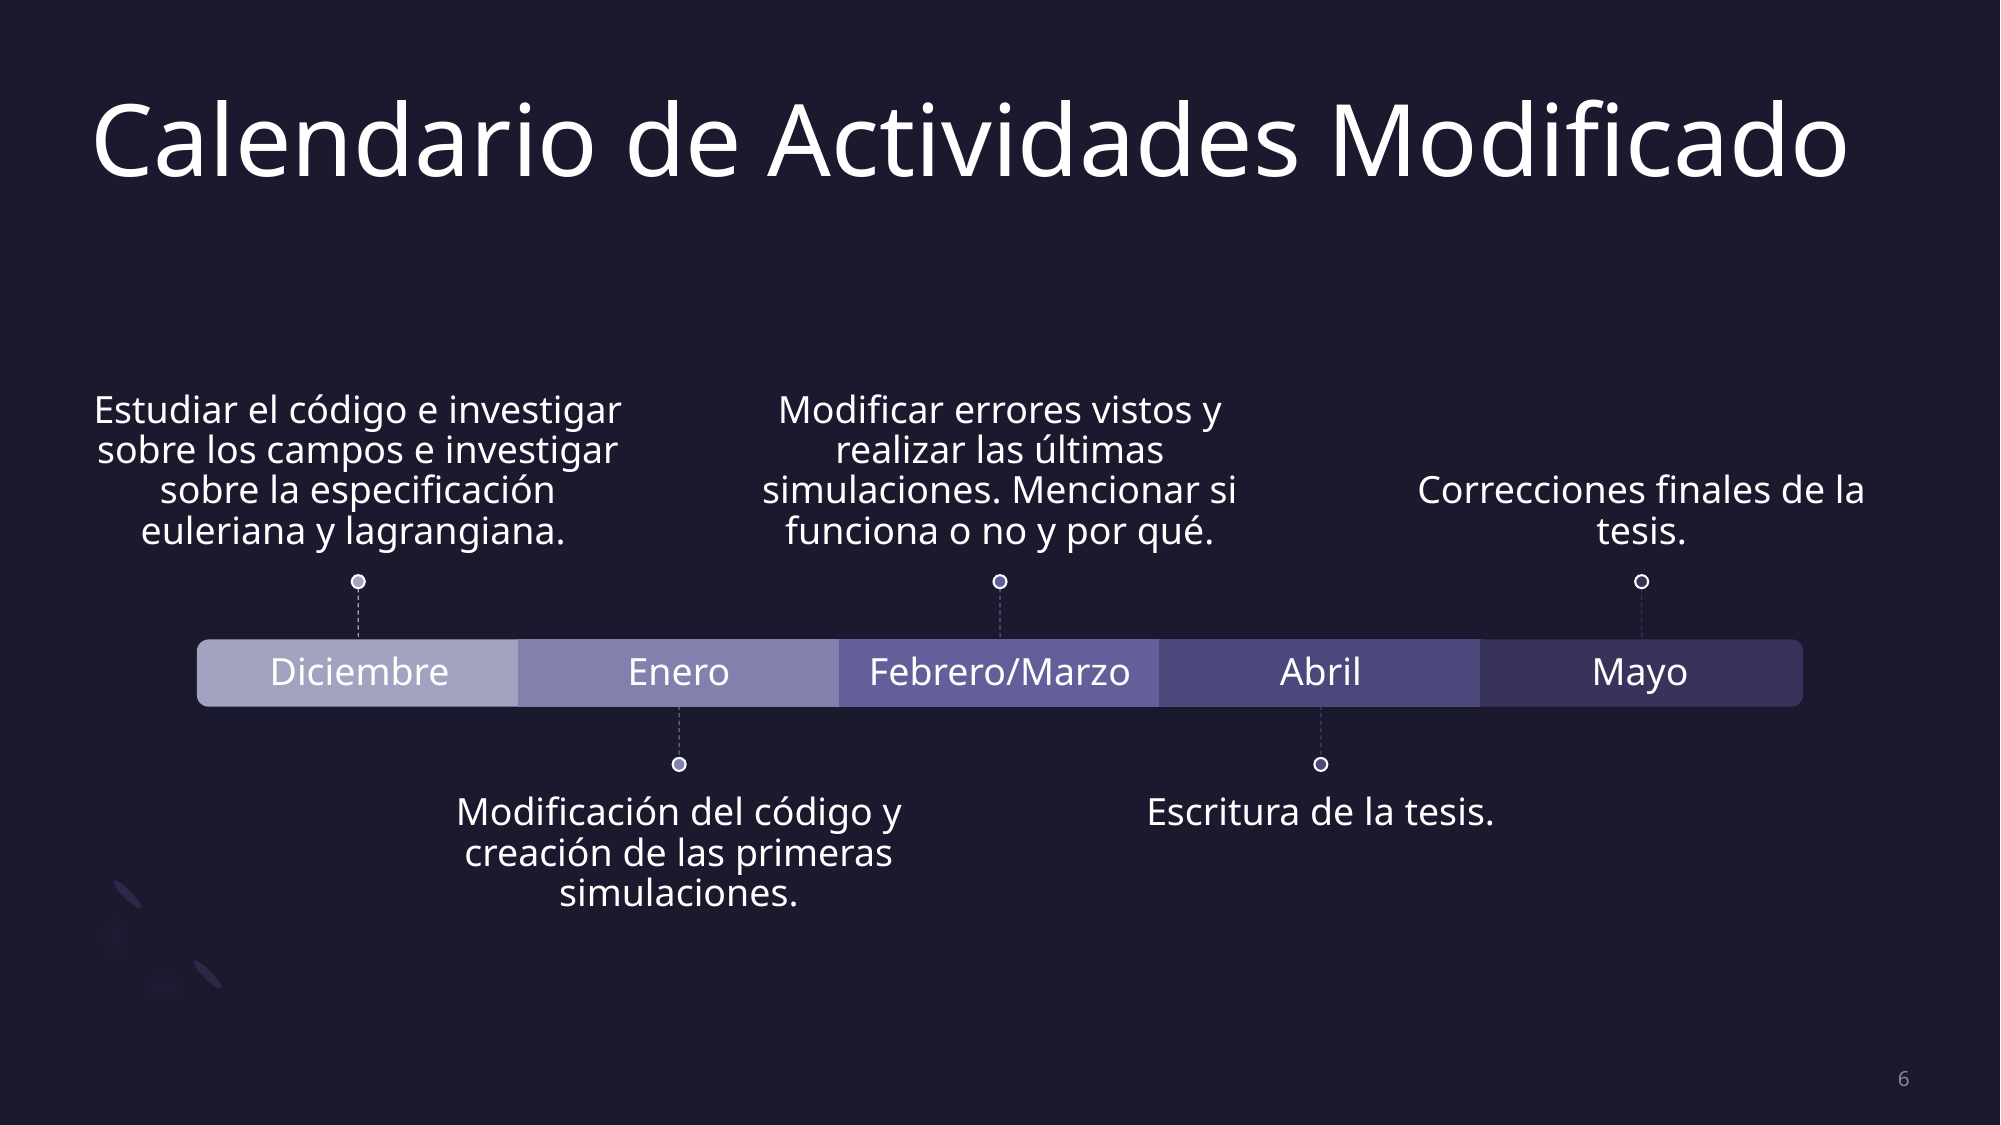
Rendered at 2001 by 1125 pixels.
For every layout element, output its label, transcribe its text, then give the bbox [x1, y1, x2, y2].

title Calendario de Actividades Modificado [90, 90, 1910, 309]
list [90, 346, 1910, 1000]
slide_number 6 [1632, 1067, 1910, 1093]
